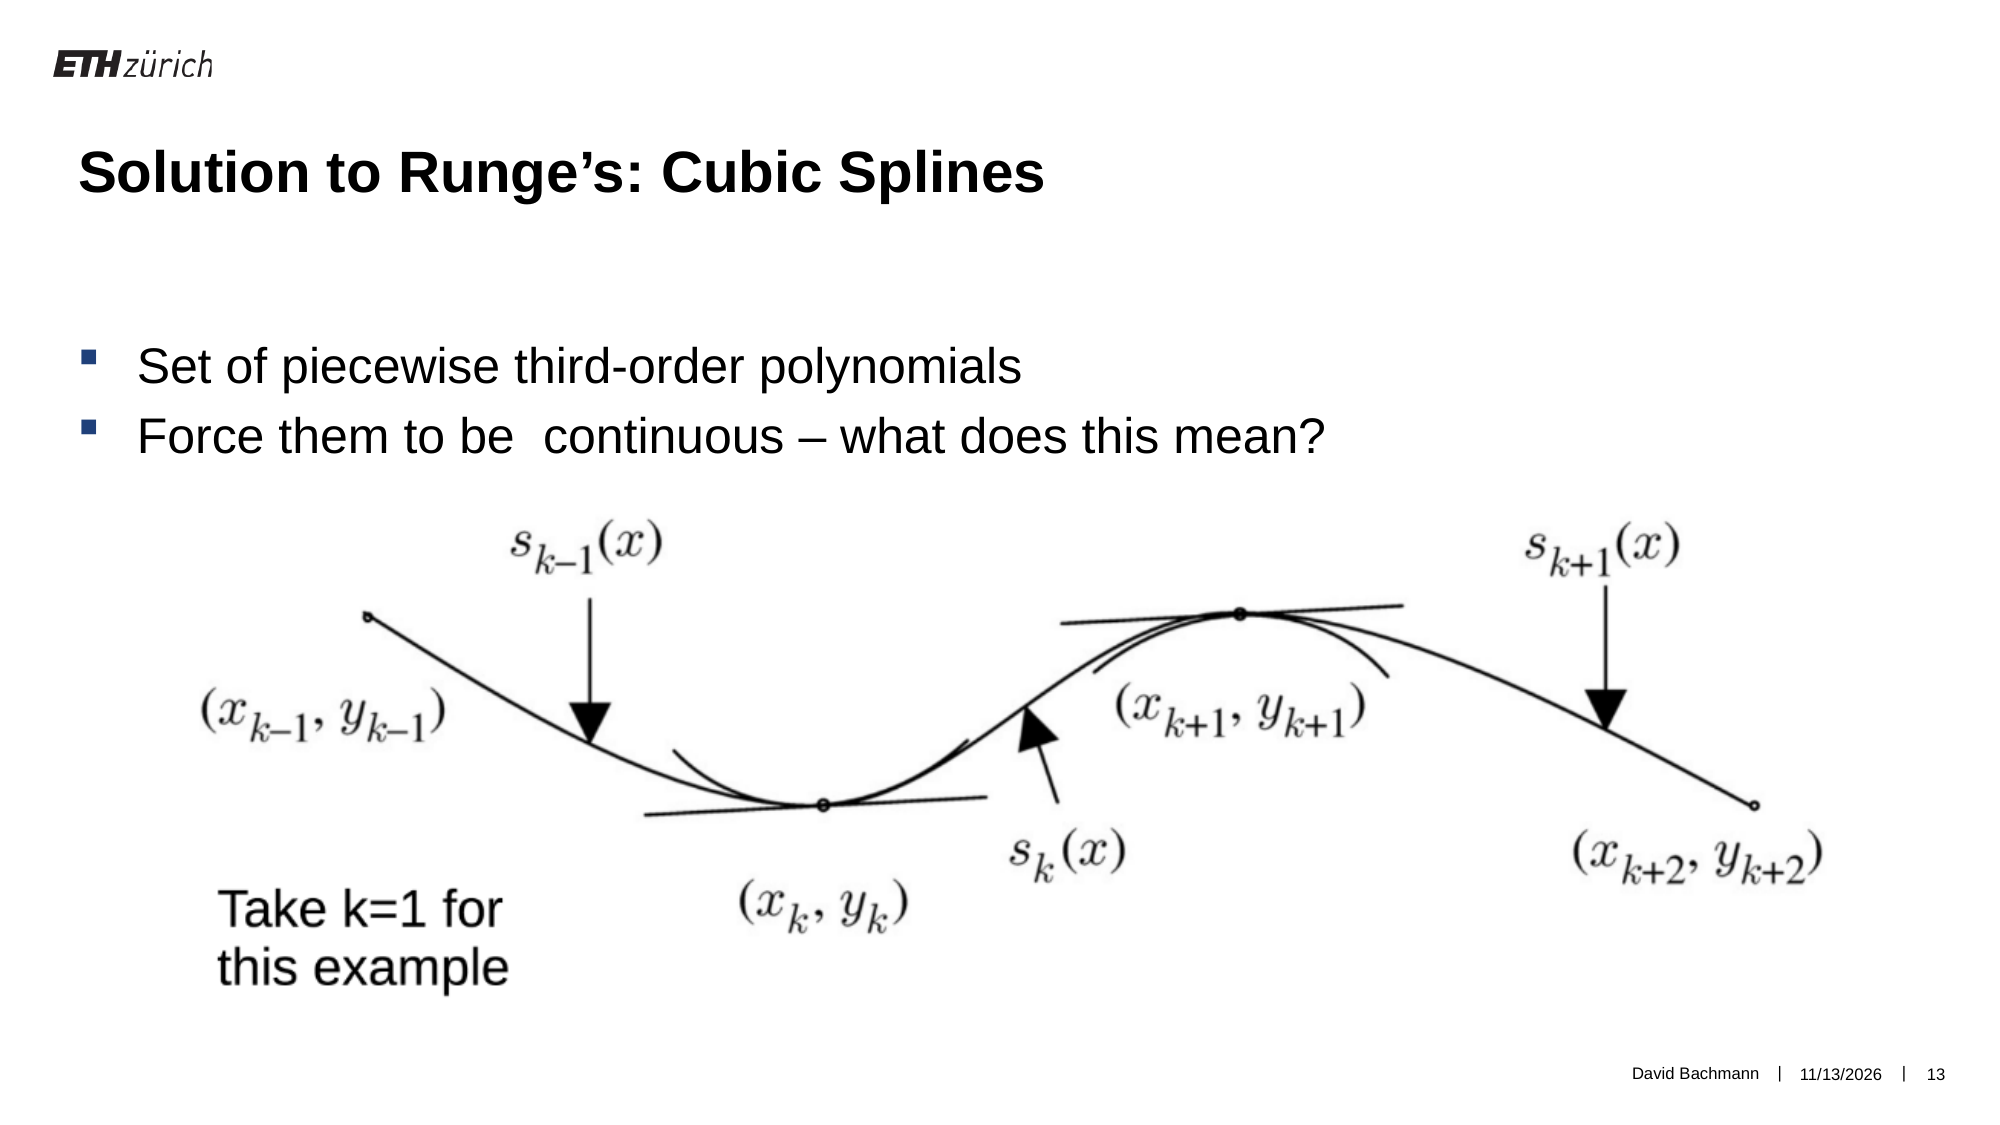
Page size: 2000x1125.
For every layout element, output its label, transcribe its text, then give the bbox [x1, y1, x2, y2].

picture [163, 503, 1892, 1004]
slide_number 13 [1906, 1034, 1966, 1112]
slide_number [1790, 1034, 1892, 1112]
footer David Bachmann [999, 1034, 1760, 1111]
text_box Solution to Runge’s: Cubic Splines [54, 125, 1948, 285]
